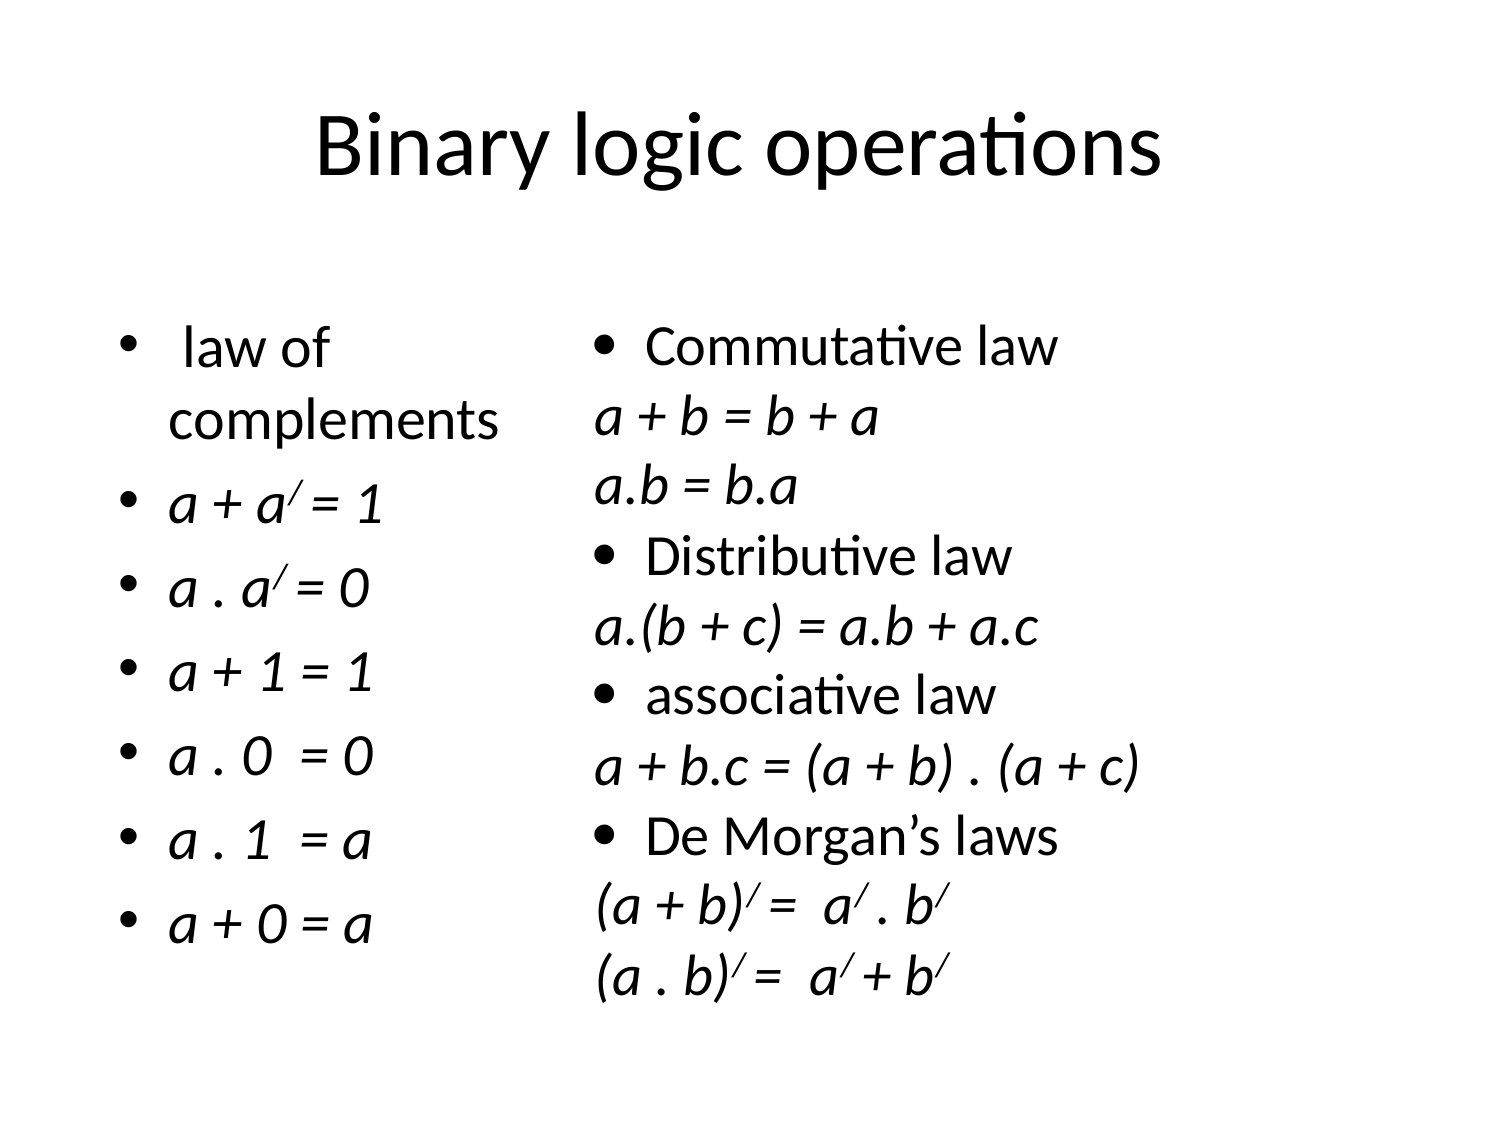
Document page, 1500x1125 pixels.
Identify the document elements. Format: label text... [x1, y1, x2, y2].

list law of complements a + a = 1 a . a = 0 a + 1 = 1 a . 0 = 0 a . 1 = a a + 0 = a [103, 299, 522, 1014]
text_box  Commutative law a + b = b + a a.b = b.a  Distributive law a.(b + c) = a.b + a.c  associative law a + b.c = (a + b) . (a + c)  De Morgan’s laws (a + b) = a . b (a . b) = a + b [579, 299, 1429, 1014]
title Binary logic operations [75, 45, 1425, 233]
